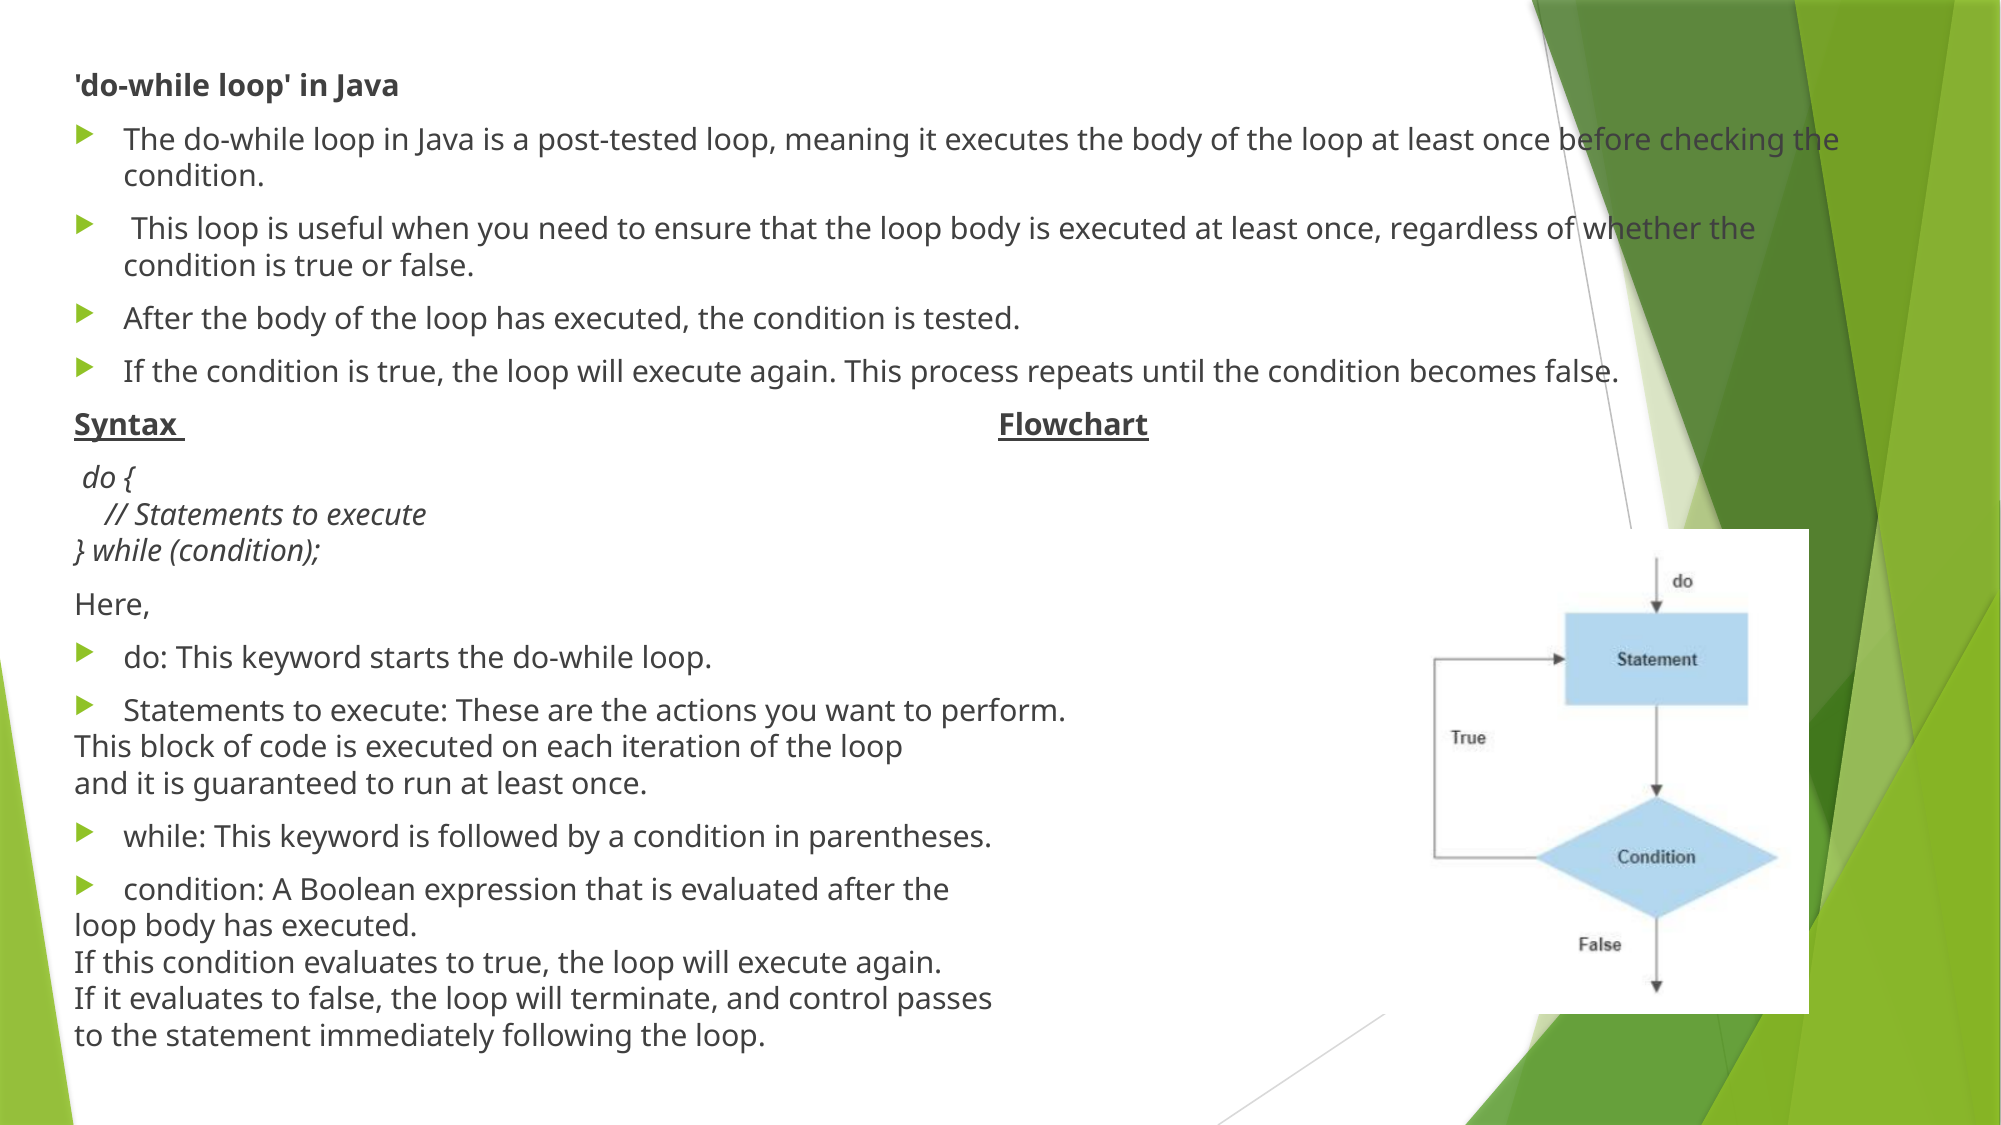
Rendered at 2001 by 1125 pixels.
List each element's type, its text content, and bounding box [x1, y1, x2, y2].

list 'do-while loop' in Java The do-while loop in Java is a post-tested loop, meaning it executes the body of the loop at least once before checking the condition. This loop is useful when you need to ensure that the loop body is executed at least once, regardless of whether the condition is true or false. After the body of the loop has executed, the condition is tested. If the condition is true, the loop will execute again. This process repeats until the condition becomes false. Syntax Flowchart do { // Statements to execute } while (condition); Here, do: This keyword starts the do-while loop. Statements to execute: These are the actions you want to perform. This block of code is executed on each iteration of the loop and it is guaranteed to run at least once. while: This keyword is followed by a condition in parentheses. condition: A Boolean expression that is evaluated after the loop body has executed. If this condition evaluates to true, the loop will execute again. If it evaluates to false, the loop will terminate, and control passes to the statement immediately following the loop. [59, 59, 1870, 1066]
picture [1375, 529, 1810, 1014]
